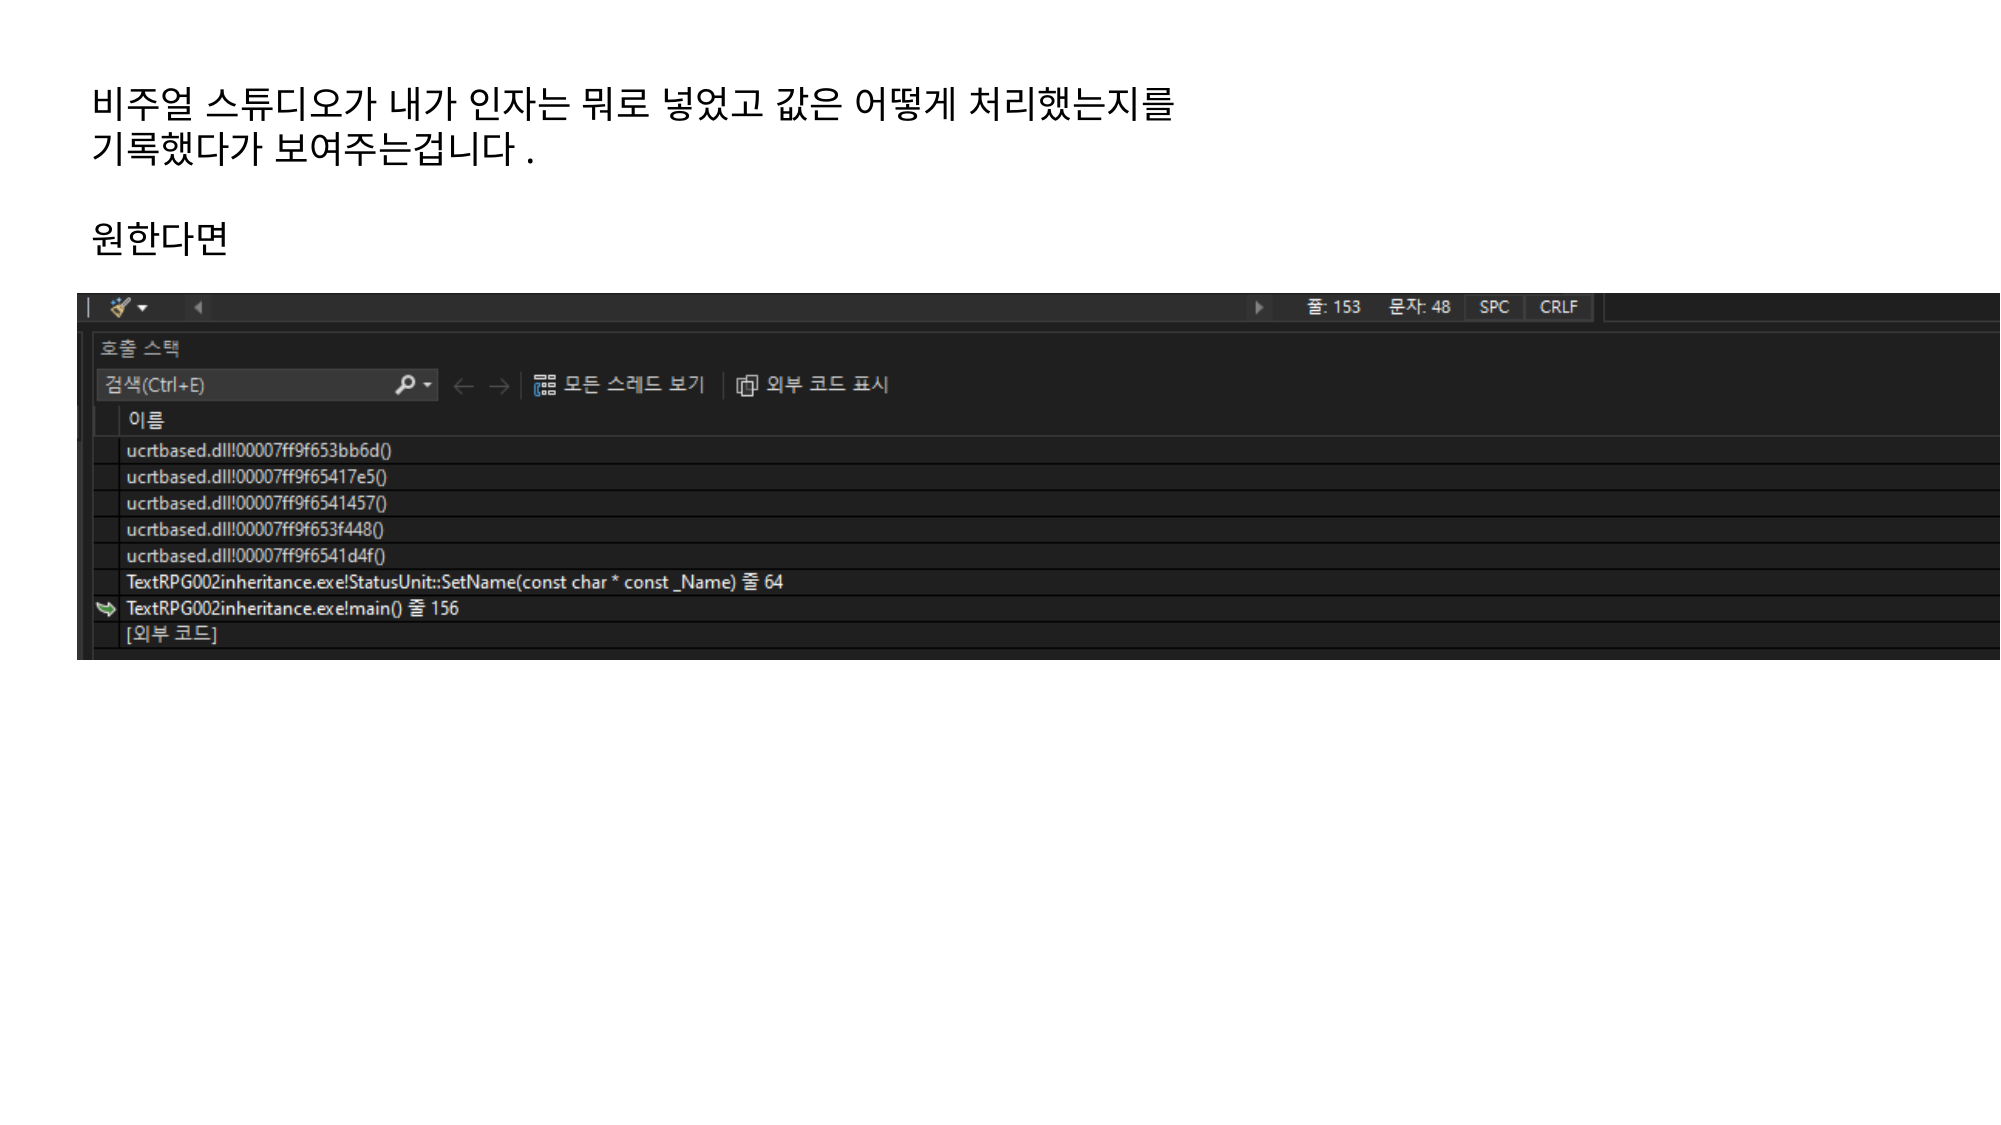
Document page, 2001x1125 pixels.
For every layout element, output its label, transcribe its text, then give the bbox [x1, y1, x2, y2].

text_box 비주얼 스튜디오가 내가 인자는 뭐로 넣었고 값은 어떻게 처리했는지를 기록했다가 보여주는겁니다. 원한다면 [77, 73, 1966, 269]
picture [76, 292, 2000, 660]
